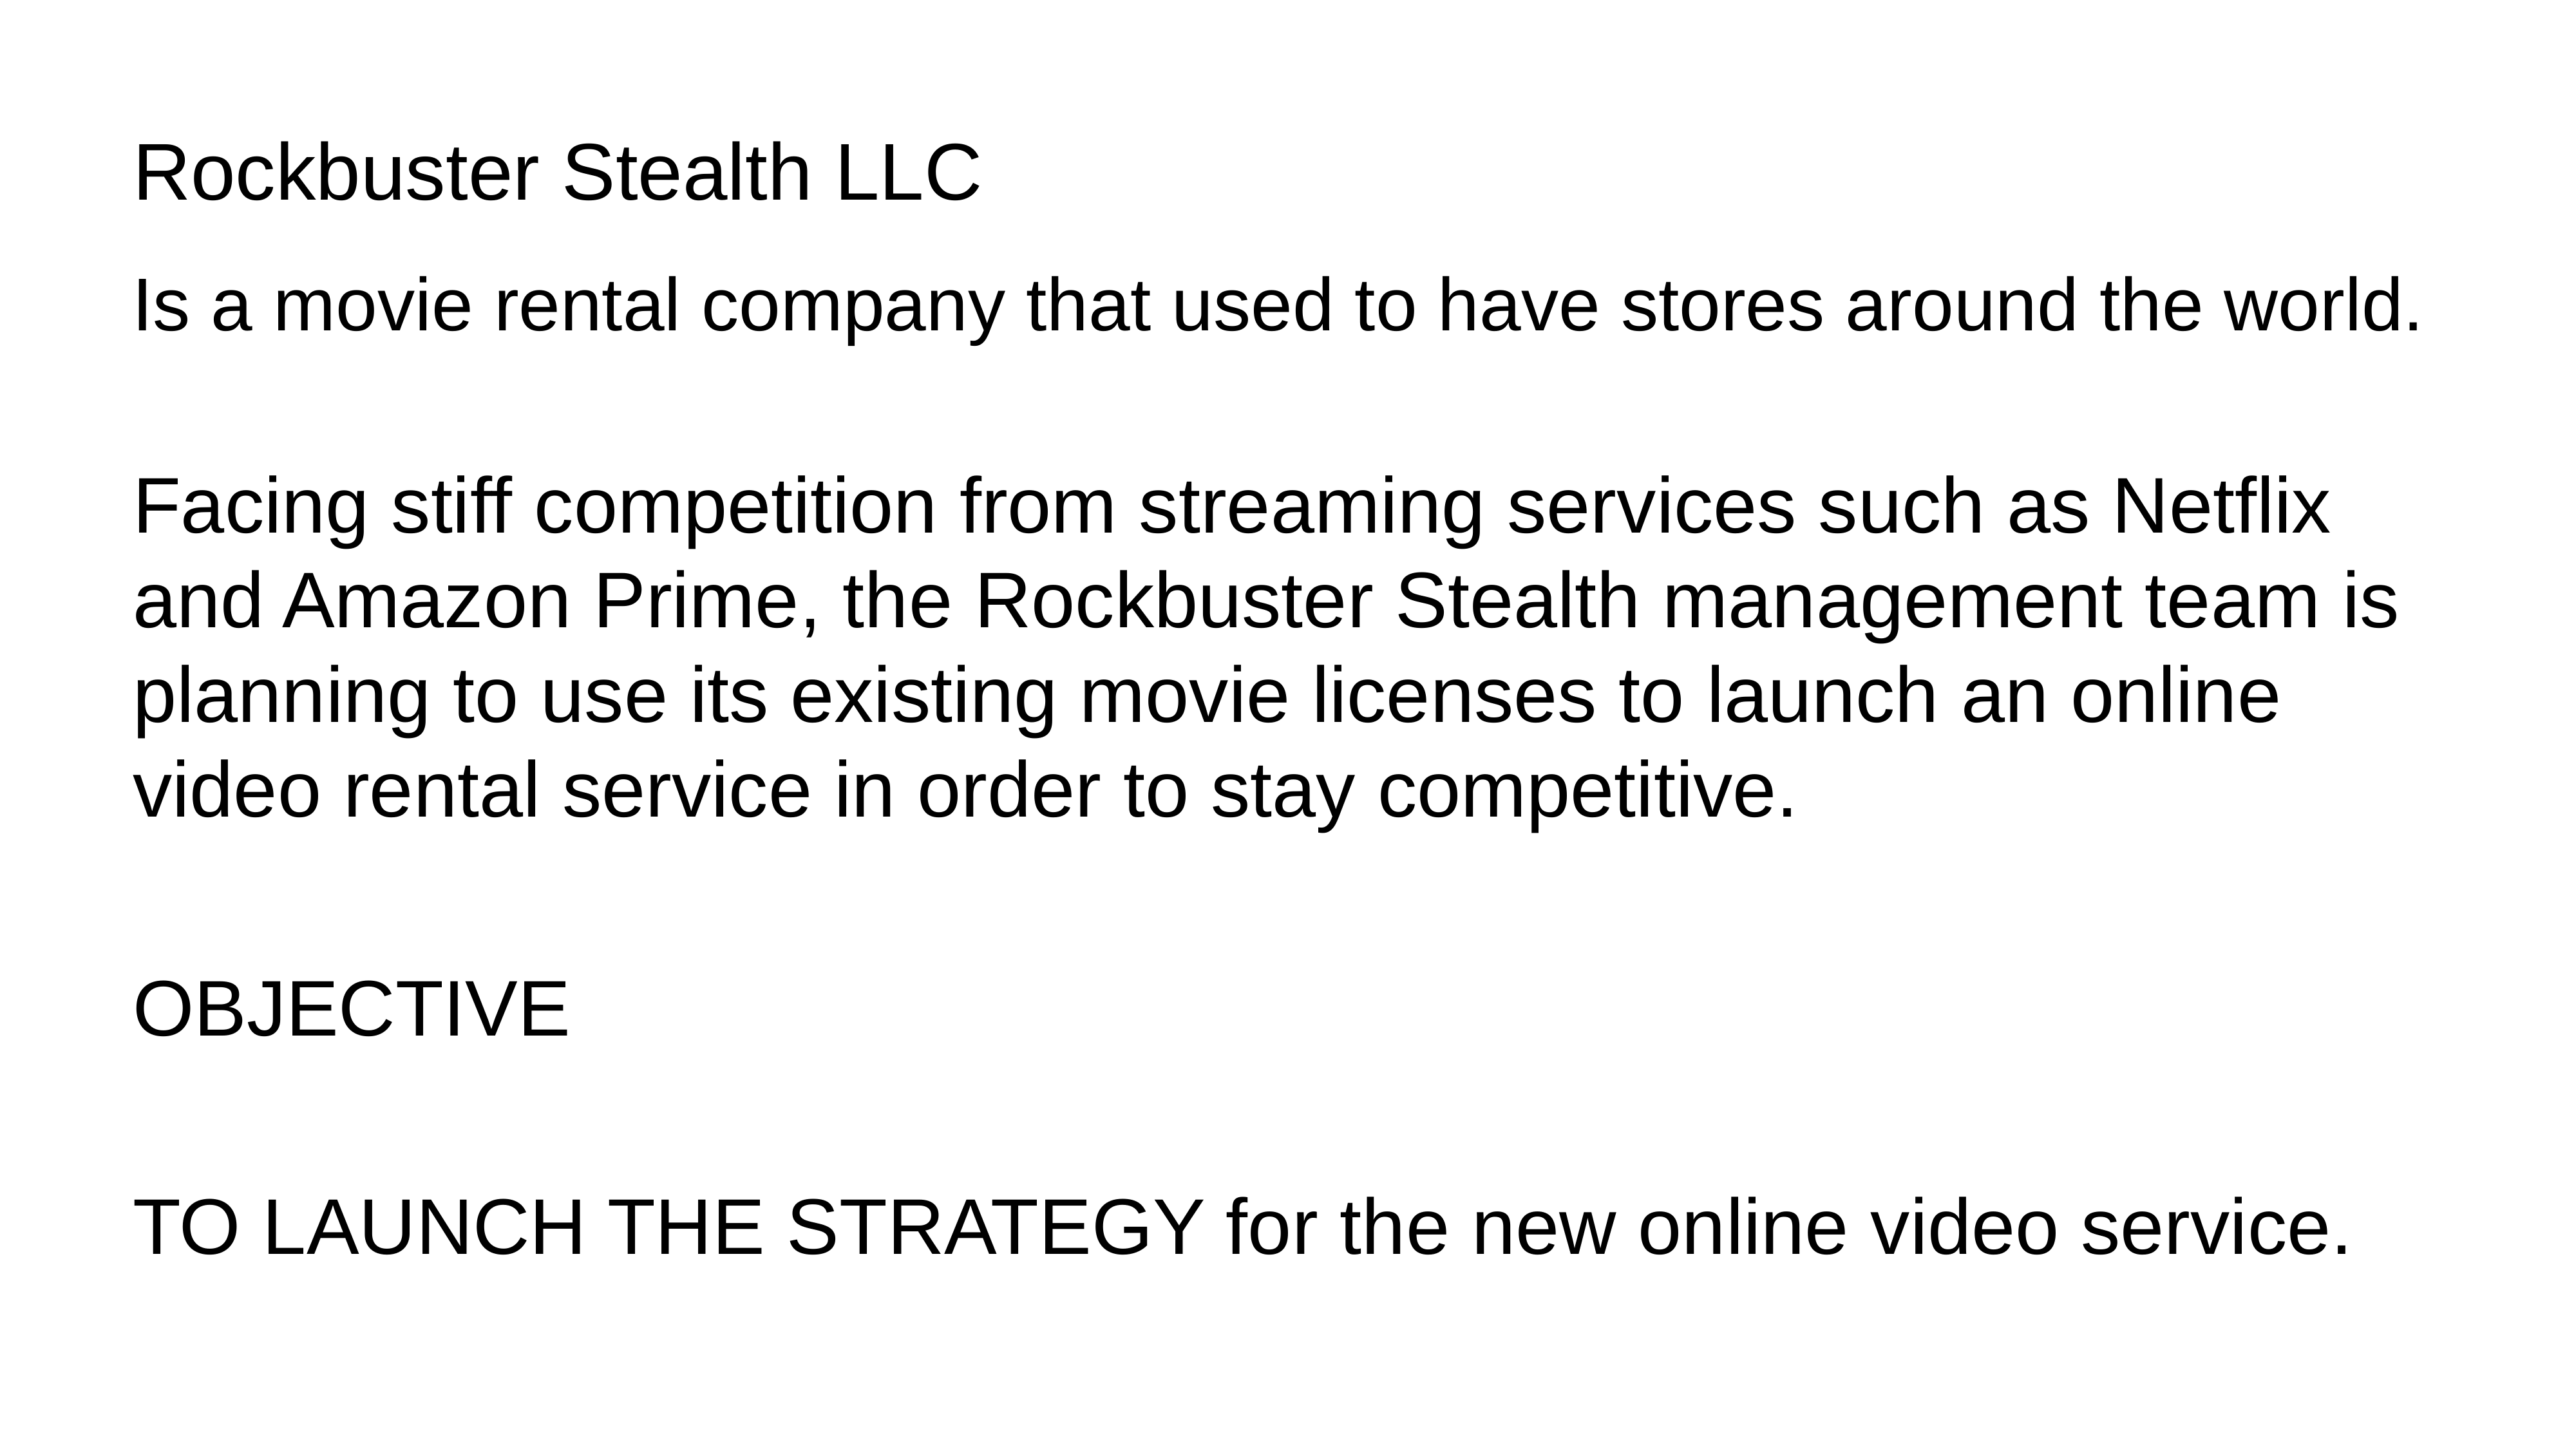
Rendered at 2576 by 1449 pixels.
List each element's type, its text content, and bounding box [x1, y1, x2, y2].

list Is a movie rental company that used to have stores around the world. [127, 250, 2449, 350]
title Rockbuster Stealth LLC [127, 113, 2449, 250]
list Facing stiff competition from streaming services such as Netflix and Amazon Prime, the Rockbuster Stealth management team is planning to use its existing movie licenses to launch an online video rental service in order to stay competitive. OBJECTIVE TO LAUNCH THE STRATEGY for the new online video service. [127, 448, 2449, 1321]
